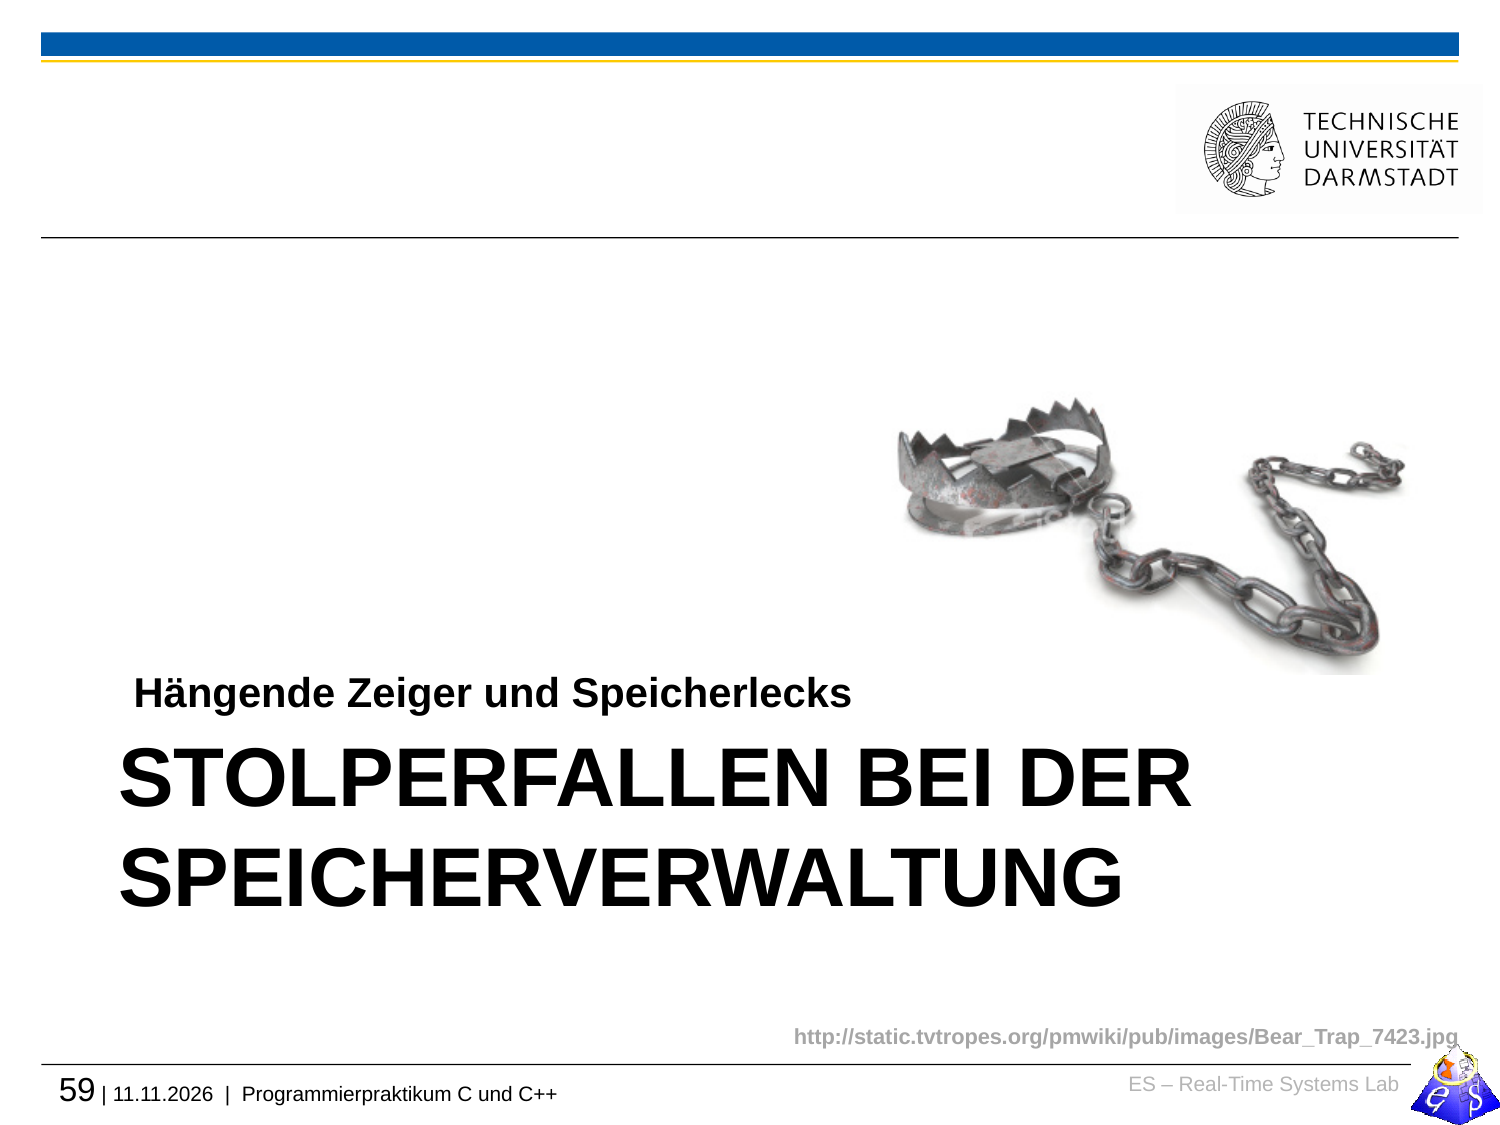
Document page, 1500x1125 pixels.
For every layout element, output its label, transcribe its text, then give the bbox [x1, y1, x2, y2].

title Stolperfallen bei der Speicherverwaltung [118, 723, 1394, 947]
picture [1175, 84, 1483, 214]
picture [1411, 1057, 1500, 1125]
picture [829, 278, 1424, 675]
text_box http://static.tvtropes.org/pmwiki/pub/images/Bear_Trap_7423.jpg [751, 1017, 1500, 1057]
list Hängende Zeiger und Speicherlecks [118, 476, 1394, 723]
